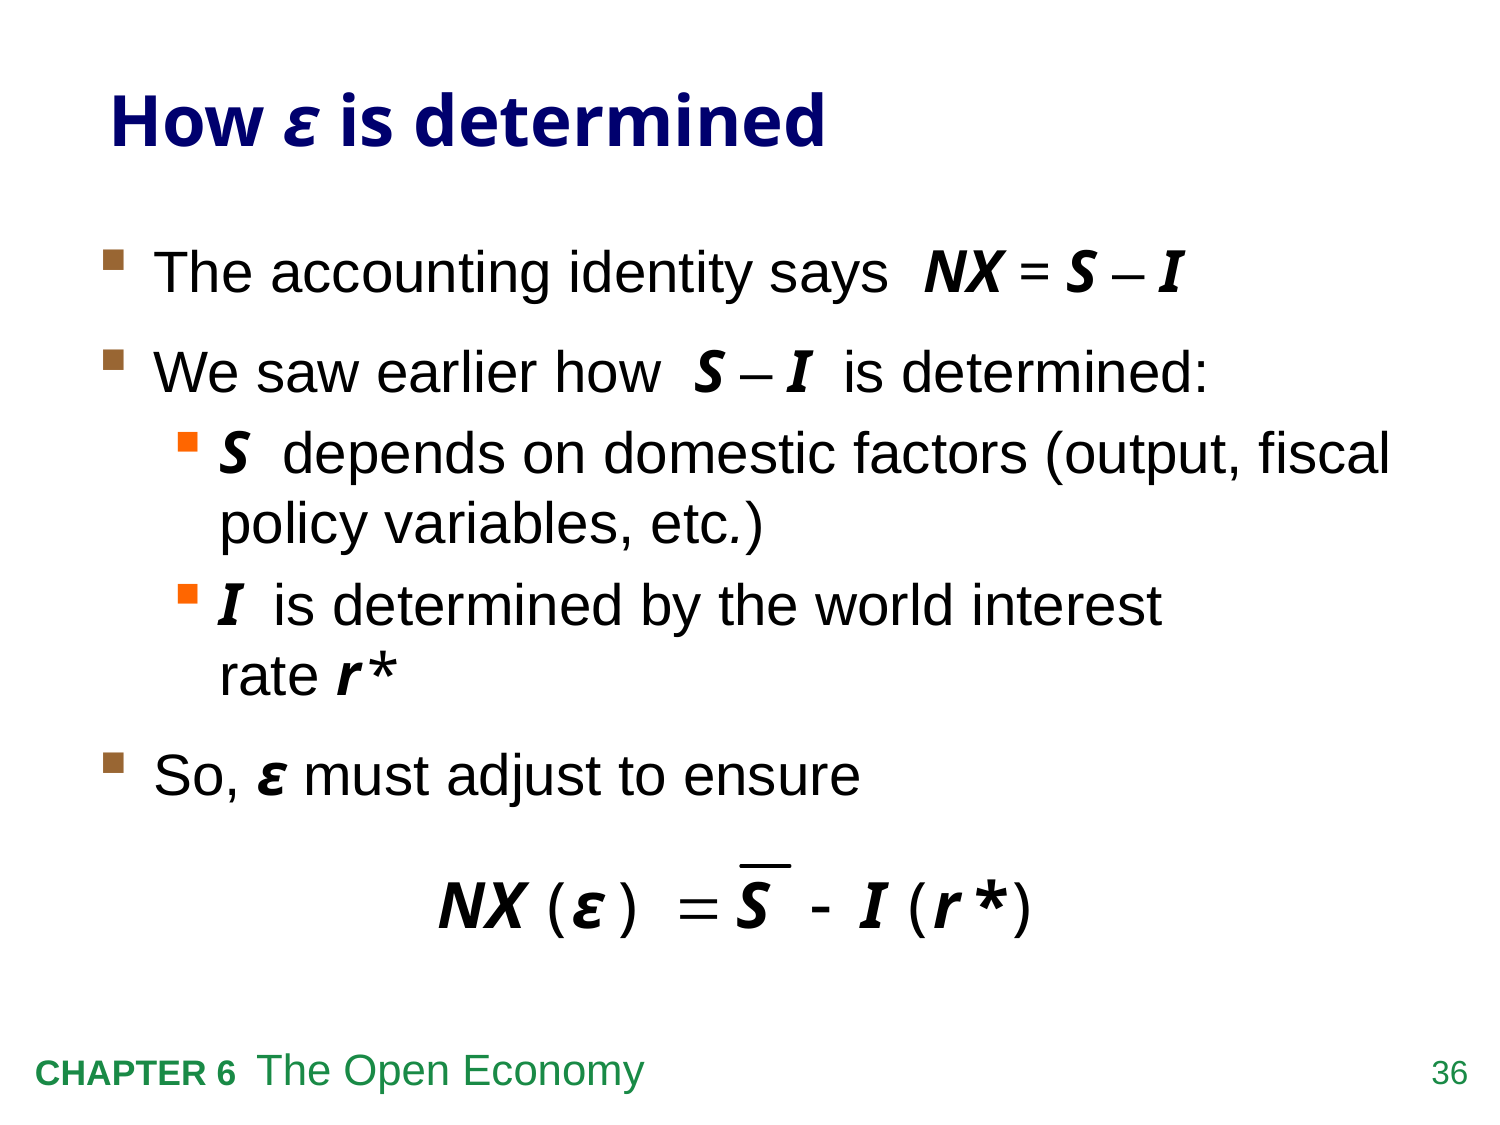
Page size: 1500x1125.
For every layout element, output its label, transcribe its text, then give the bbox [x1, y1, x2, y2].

list The accounting identity says NX = S – I We saw earlier how S – I is determined: S depends on domestic factors (output, fiscal policy variables, etc.) I is determined by the world interest rate r * So, ε must adjust to ensure [82, 223, 1433, 845]
title How ε is determined [108, 38, 1430, 193]
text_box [431, 848, 1045, 956]
